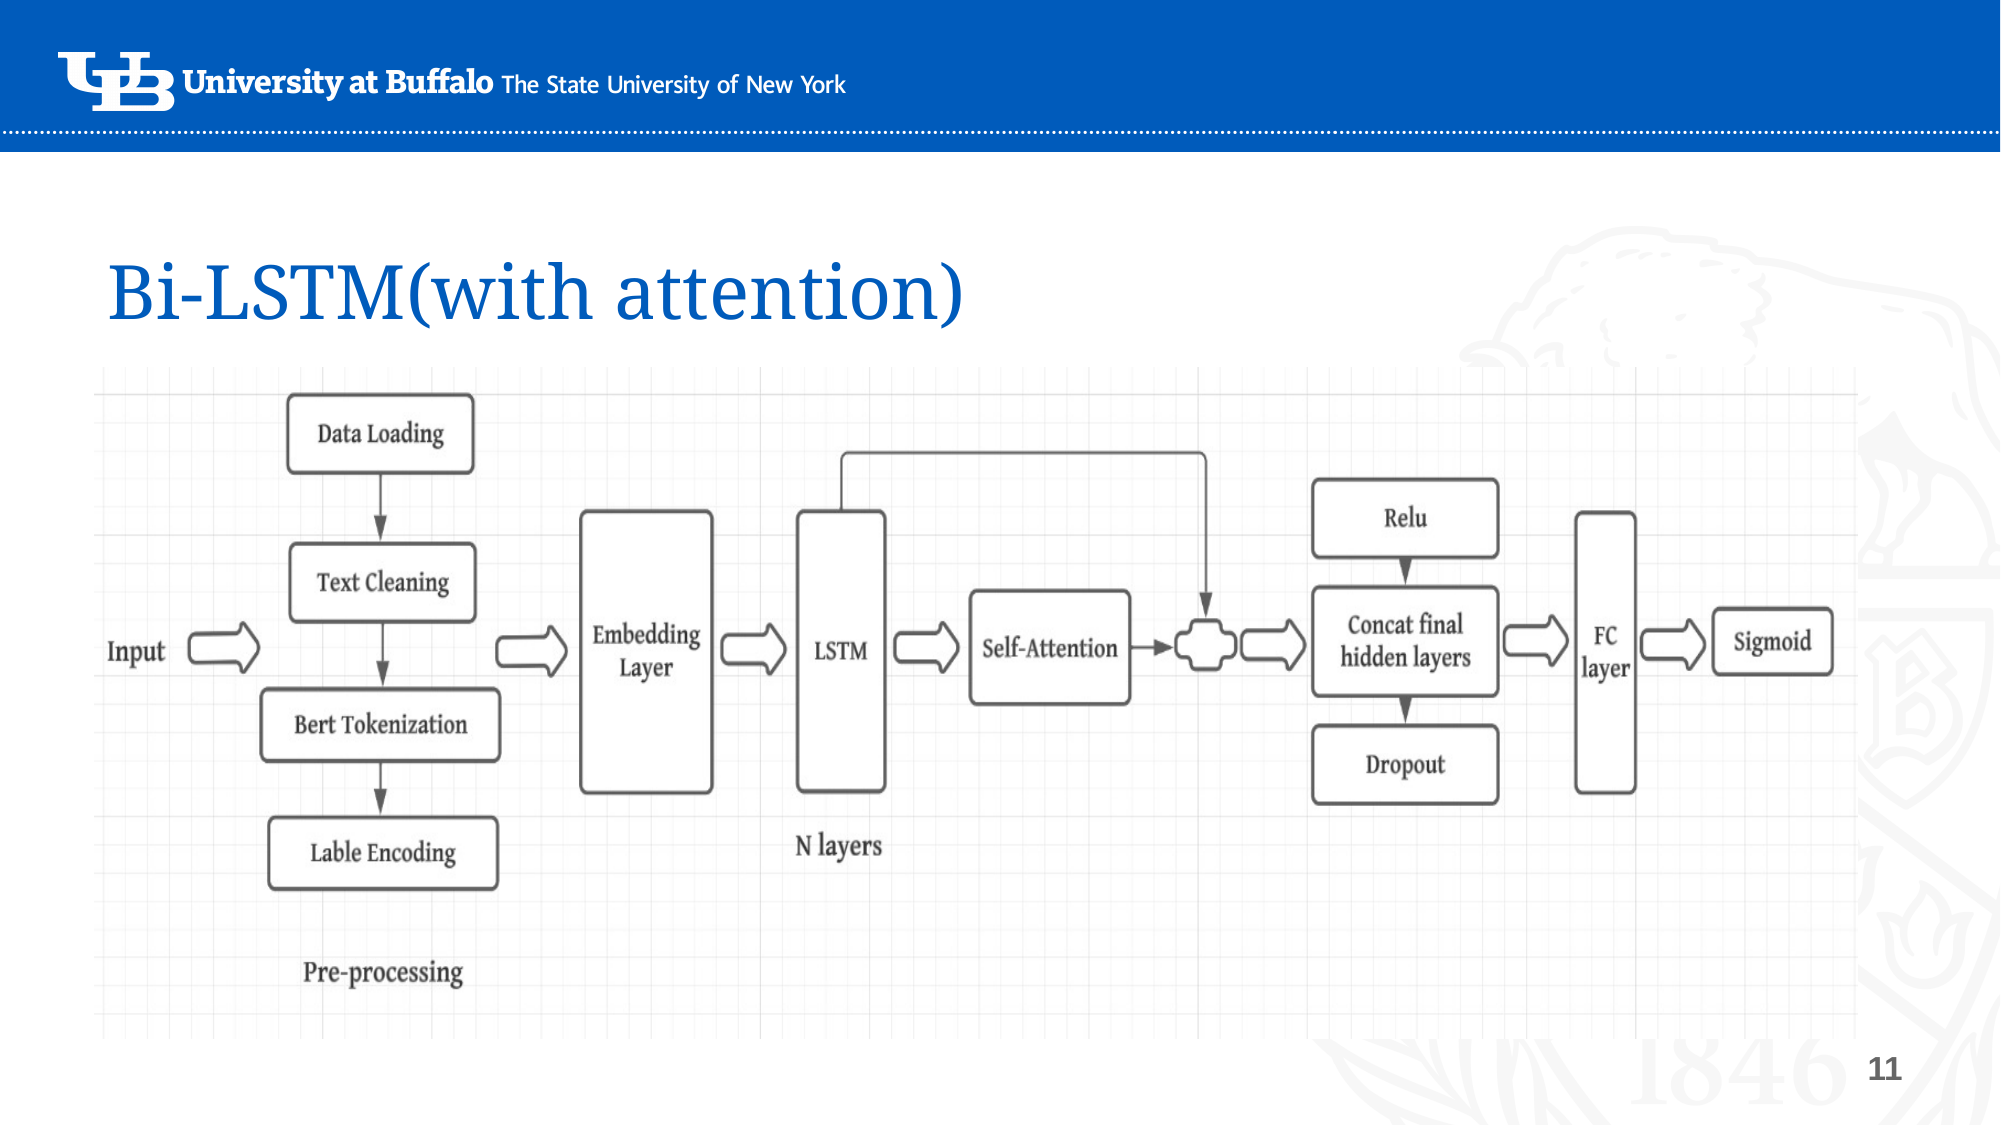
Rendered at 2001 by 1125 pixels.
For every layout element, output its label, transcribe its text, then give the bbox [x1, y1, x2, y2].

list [94, 367, 1858, 1039]
picture [0, 0, 2001, 1125]
footer 11 [1242, 1036, 1918, 1097]
title Bi-LSTM(with attention) [93, 246, 1234, 343]
